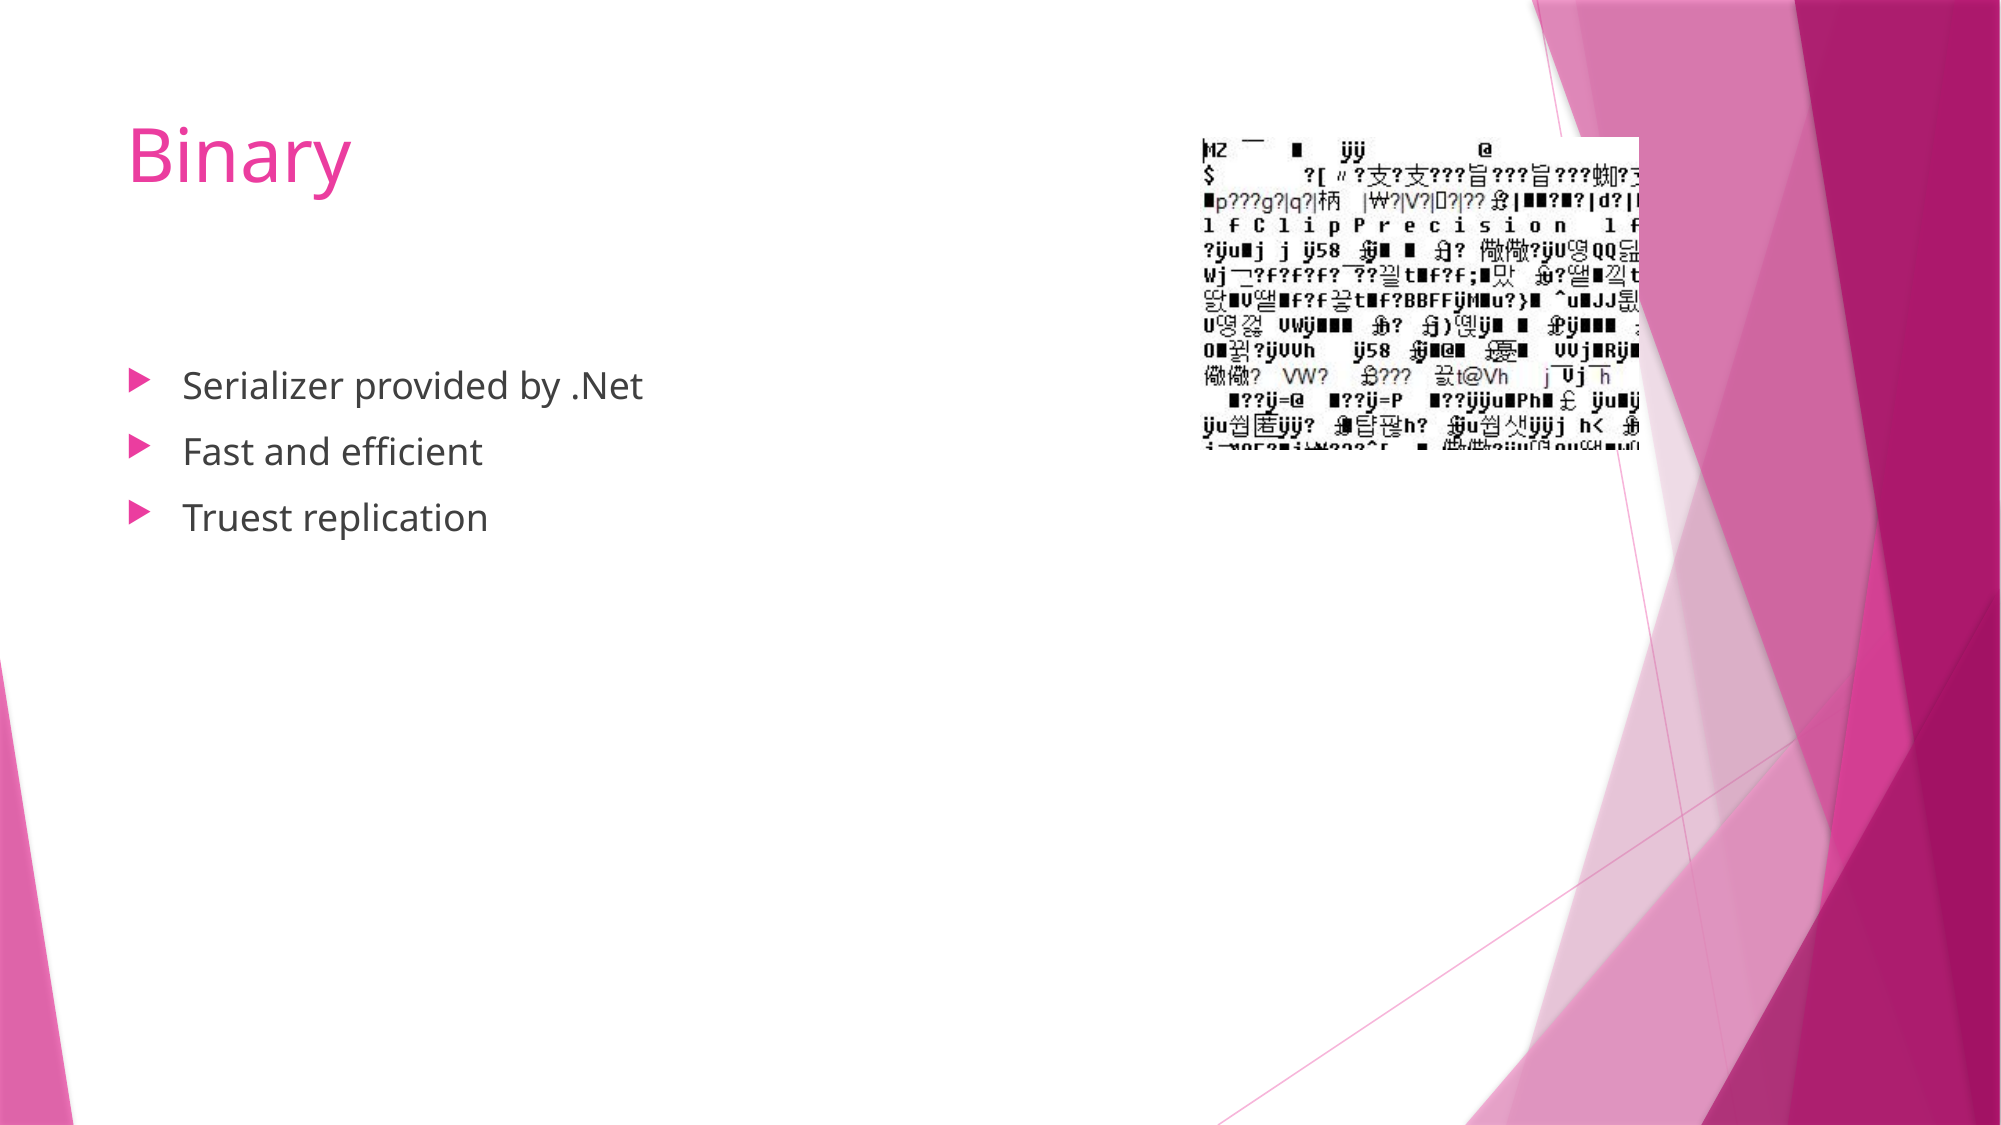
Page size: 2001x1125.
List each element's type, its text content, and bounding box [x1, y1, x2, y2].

list Serializer provided by .Net Fast and efficient Truest replication [111, 354, 1522, 992]
picture [1200, 136, 1639, 451]
title Binary [111, 99, 1522, 317]
